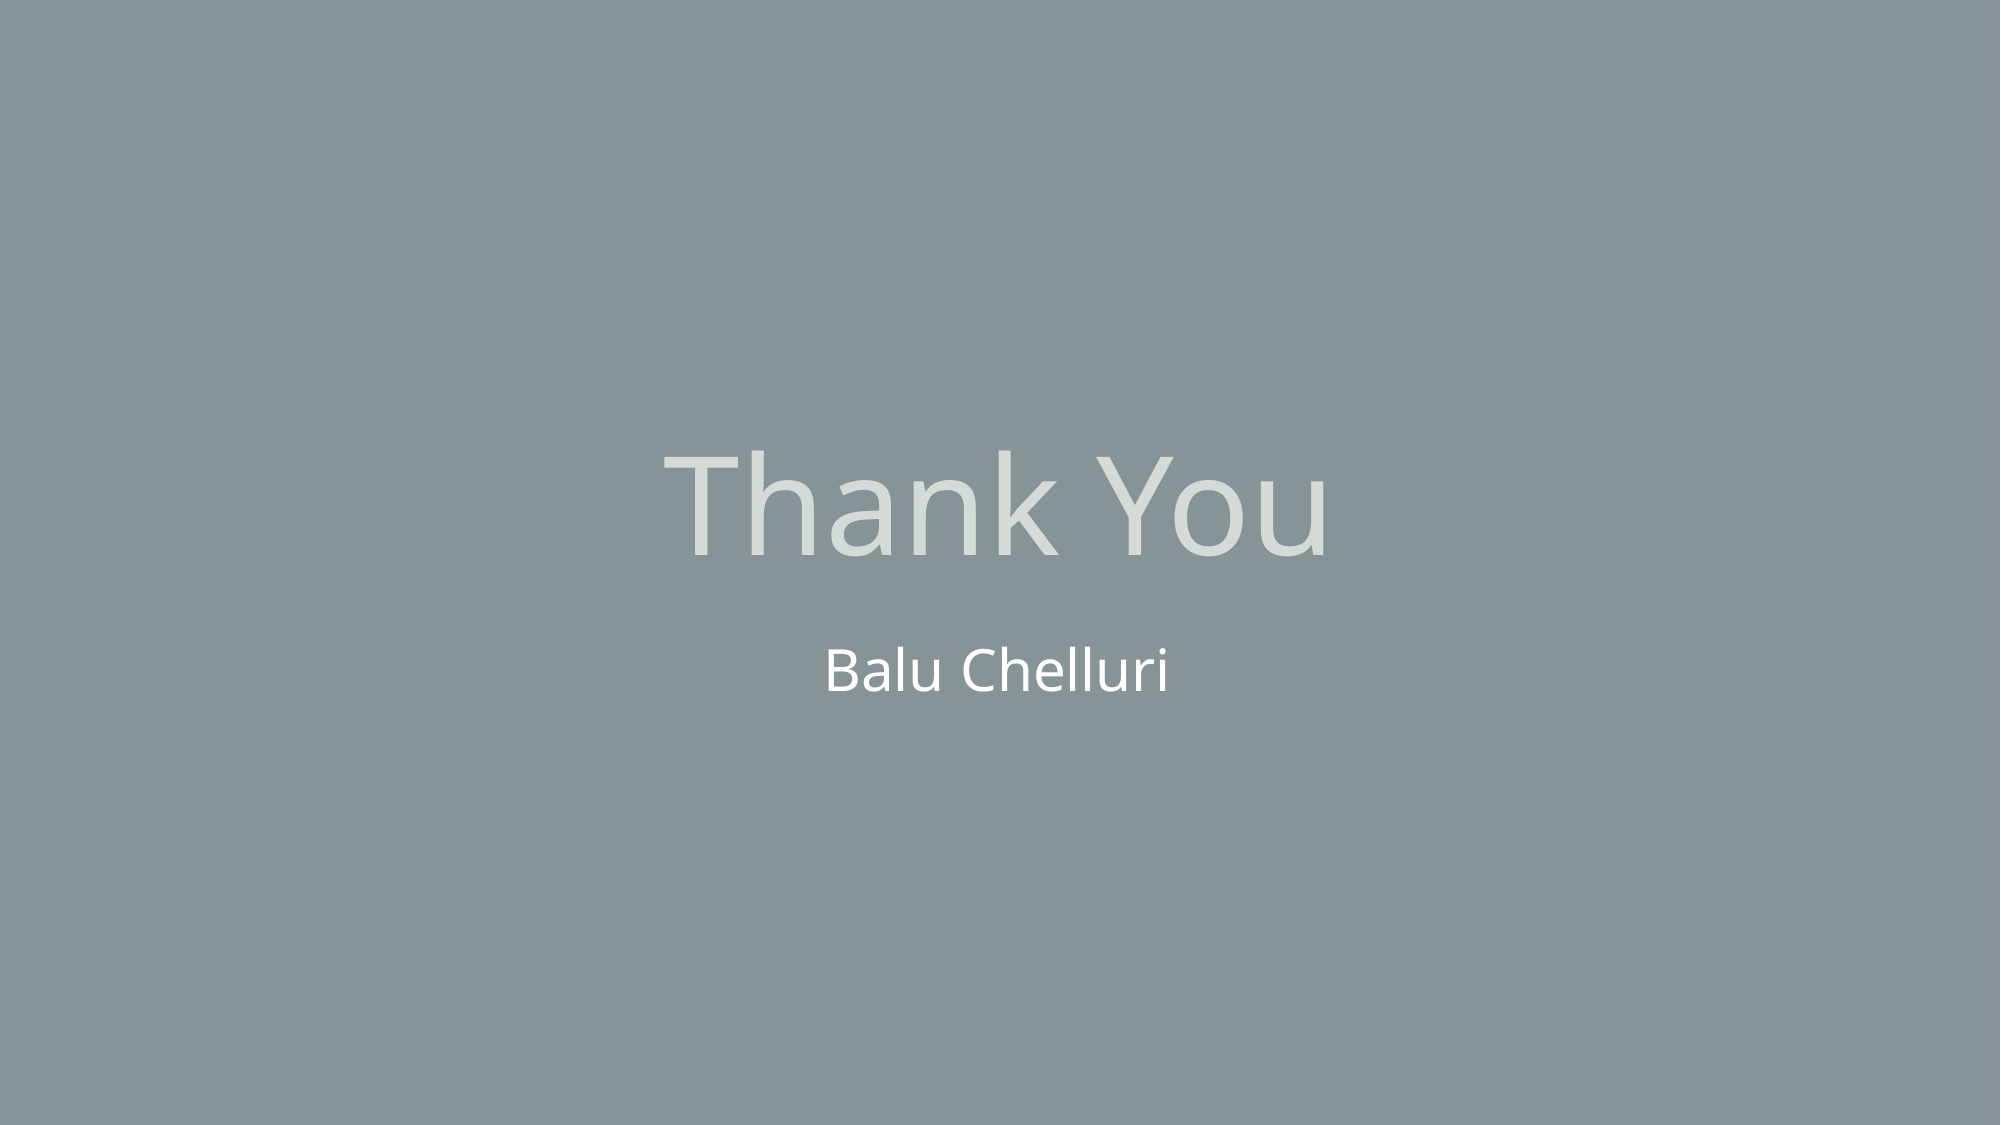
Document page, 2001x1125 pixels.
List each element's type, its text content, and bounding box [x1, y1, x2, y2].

text_box Thank You Balu Chelluri [571, 411, 1429, 711]
